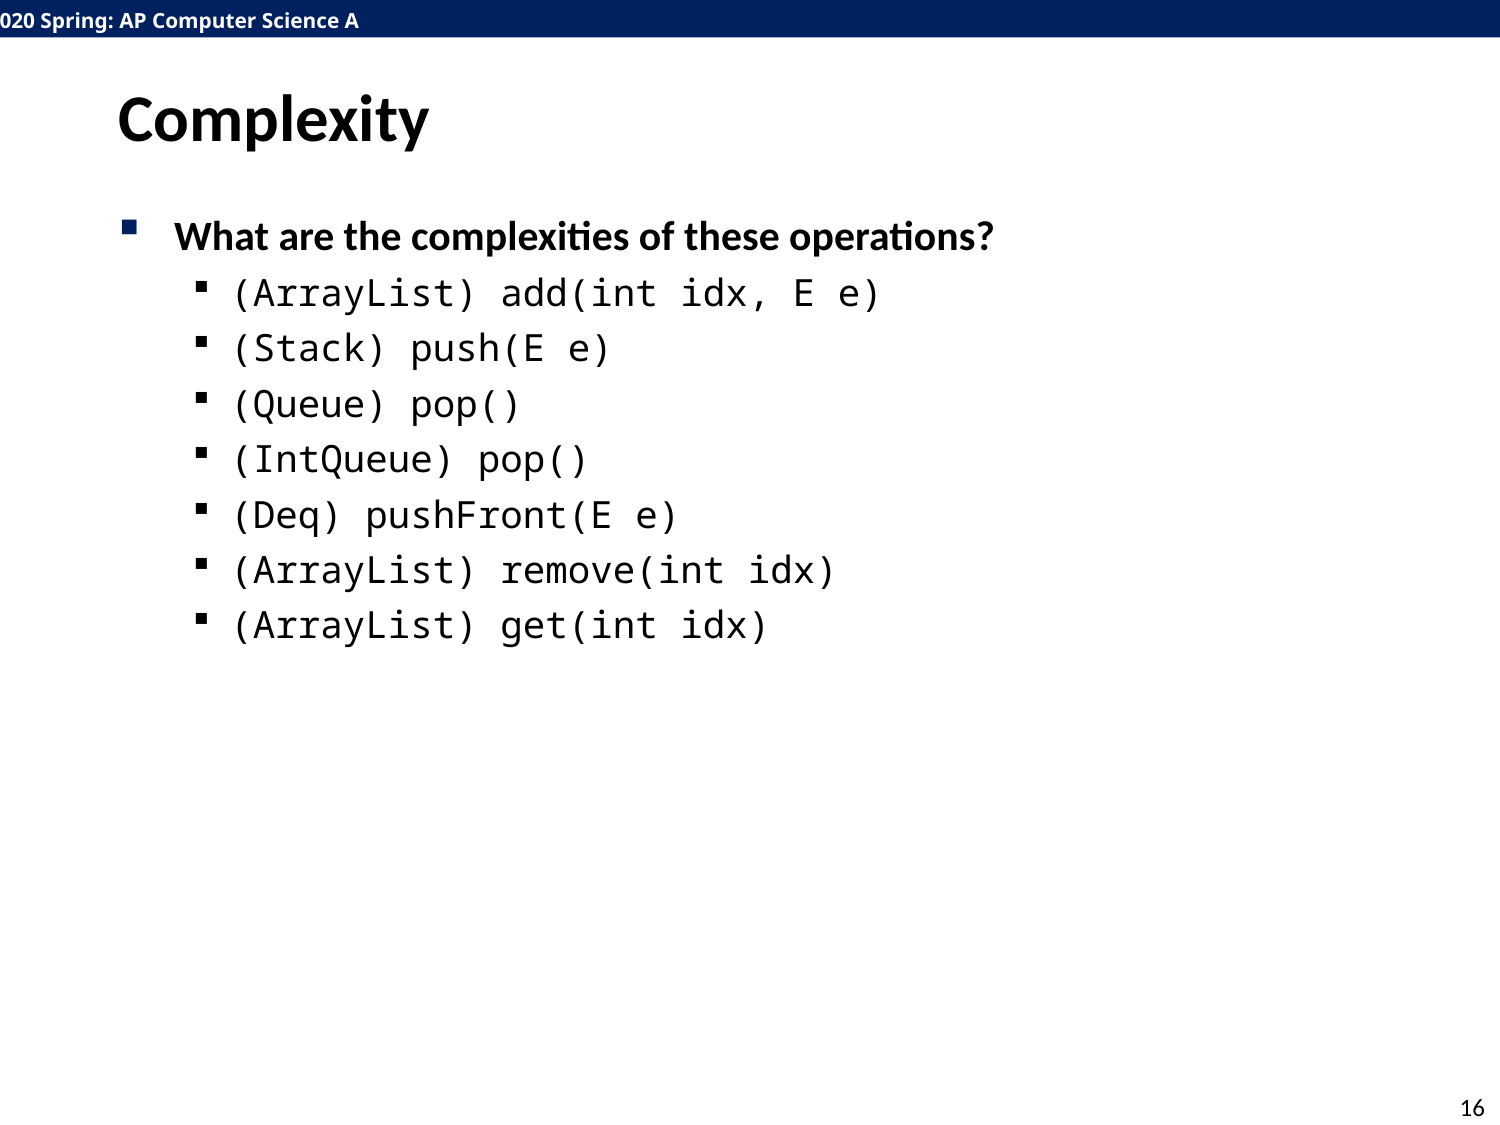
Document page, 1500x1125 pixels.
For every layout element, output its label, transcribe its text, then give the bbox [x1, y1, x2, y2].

title Complexity [103, 59, 1397, 170]
list What are the complexities of these operations? (ArrayList) add(int idx, E e) (Stack) push(E e) (Queue) pop() (IntQueue) pop() (Deq) pushFront(E e) (ArrayList) remove(int idx) (ArrayList) get(int idx) [103, 191, 1397, 1066]
slide_number 16 [1405, 1087, 1500, 1125]
